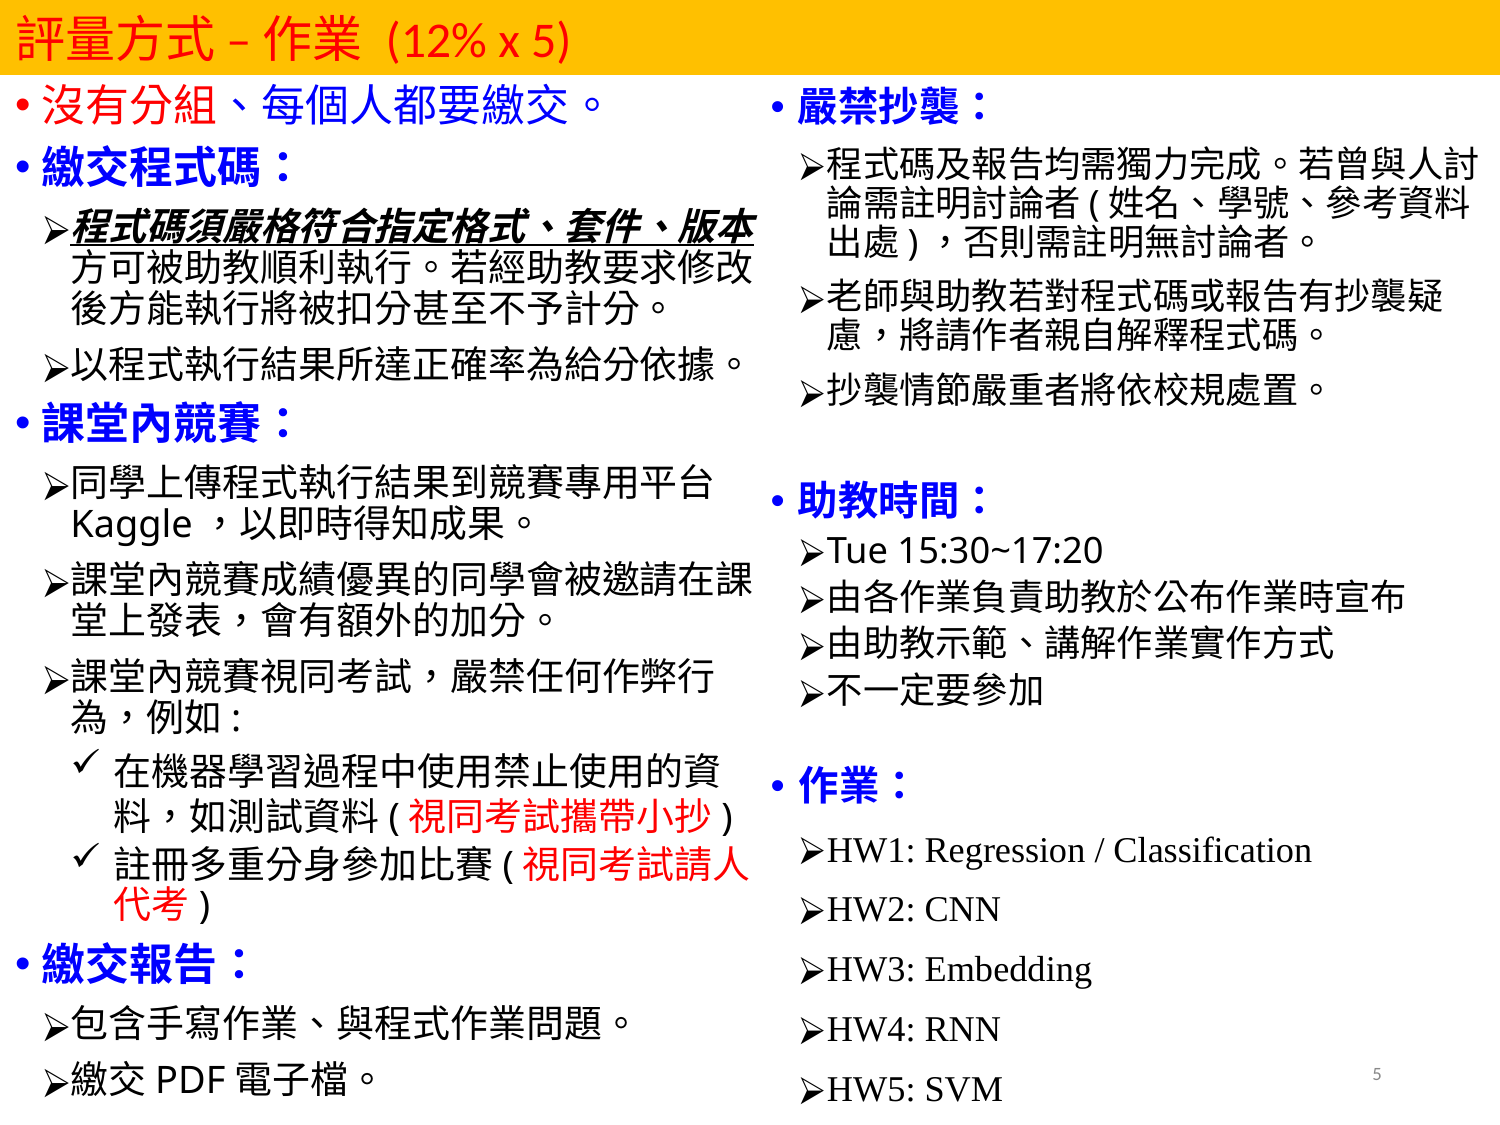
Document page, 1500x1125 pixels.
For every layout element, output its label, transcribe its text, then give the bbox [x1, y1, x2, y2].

slide_number 5 [1059, 1042, 1397, 1103]
list 沒有分組、每個人都要繳交。 繳交程式碼： 程式碼須嚴格符合指定格式、套件、版本方可被助教順利執行。若經助教要求修改後方能執行將被扣分甚至不予計分。 以程式執行結果所達正確率為給分依據。 課堂內競賽： 同學上傳程式執行結果到競賽專用平台 Kaggle，以即時得知成果。 課堂內競賽成績優異的同學會被邀請在課堂上發表，會有額外的加分。 課堂內競賽視同考試，嚴禁任何作弊行為，例如: 在機器學習過程中使用禁止使用的資料，如測試資料(視同考試攜帶小抄) 註冊多重分身參加比賽(視同考試請人代考) 繳交報告： 包含手寫作業、與程式作業問題。 繳交PDF電子檔。 [0, 75, 791, 1125]
text_box 評量方式 – 作業 (12% x 5) [0, 0, 1500, 75]
text_box 嚴禁抄襲： 程式碼及報告均需獨力完成。若曾與人討論需註明討論者(姓名、學號、參考資料出處)，否則需註明無討論者。 老師與助教若對程式碼或報告有抄襲疑慮，將請作者親自解釋程式碼。 抄襲情節嚴重者將依校規處置。 助教時間： Tue 15:30~17:20 由各作業負責助教於公布作業時宣布 由助教示範、講解作業實作方式 不一定要參加 作業： HW1: Regression / Classification HW2: CNN HW3: Embedding HW4: RNN HW5: SVM [755, 79, 1500, 1125]
